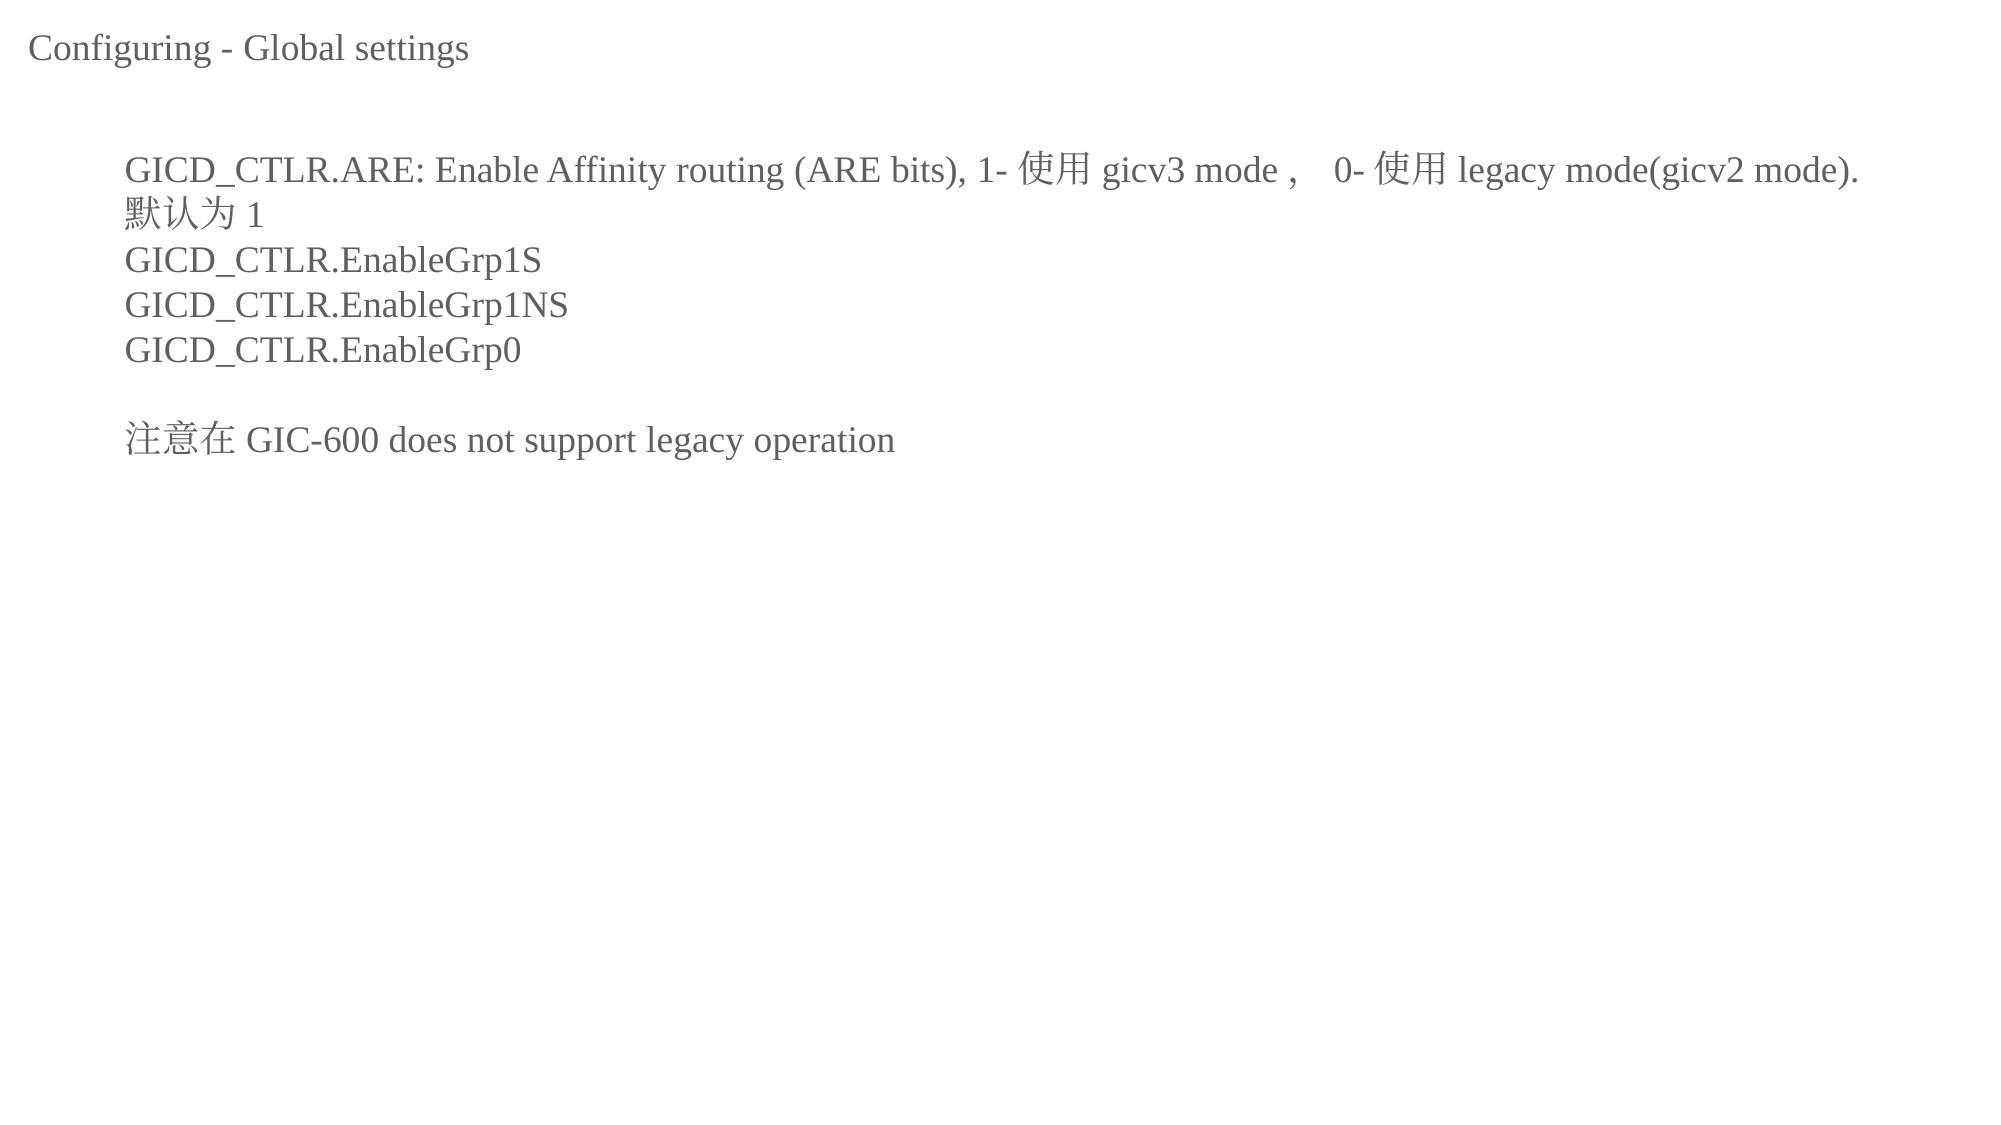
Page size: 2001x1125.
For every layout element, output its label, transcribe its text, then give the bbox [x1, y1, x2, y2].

text_box GICD_CTLR.ARE: Enable Affinity routing (ARE bits), 1-使用gicv3 mode，0-使用legacy mode(gicv2 mode). 默认为1 GICD_CTLR.EnableGrp1S GICD_CTLR.EnableGrp1NS GICD_CTLR.EnableGrp0 注意在GIC-600 does not support legacy operation [109, 137, 1928, 468]
text_box Configuring - Global settings [13, 16, 696, 76]
